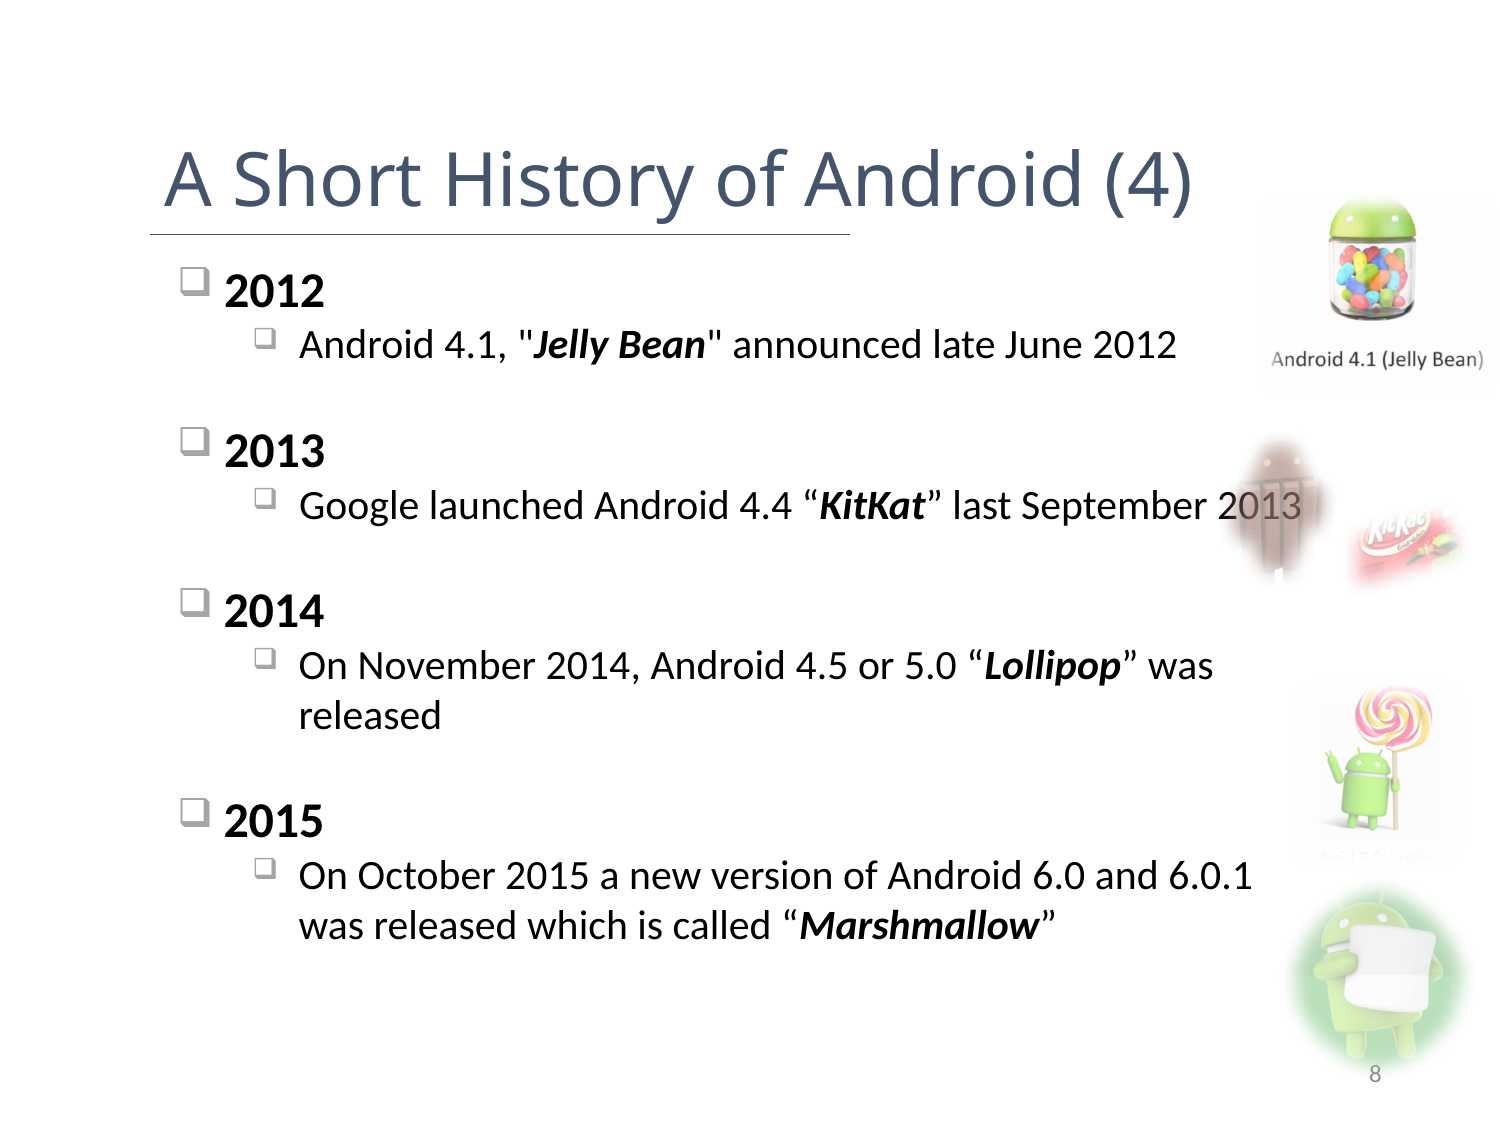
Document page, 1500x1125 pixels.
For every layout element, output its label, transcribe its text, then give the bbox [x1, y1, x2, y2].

picture [1215, 191, 1500, 621]
text_box 2012 Android 4.1, "Jelly Bean" announced late June 2012 2013 Google launched Android 4.4 “KitKat” last September 2013 2014 On November 2014, Android 4.5 or 5.0 “Lollipop” was released 2015 On October 2015 a new version of Android 6.0 and 6.0.1 was released which is called “Marshmallow” [162, 249, 1325, 955]
picture [449, 787, 1000, 888]
slide_number 8 [1059, 1042, 1397, 1103]
picture [1265, 677, 1491, 1088]
text_box A Short History of Android (4) [150, 124, 1320, 229]
